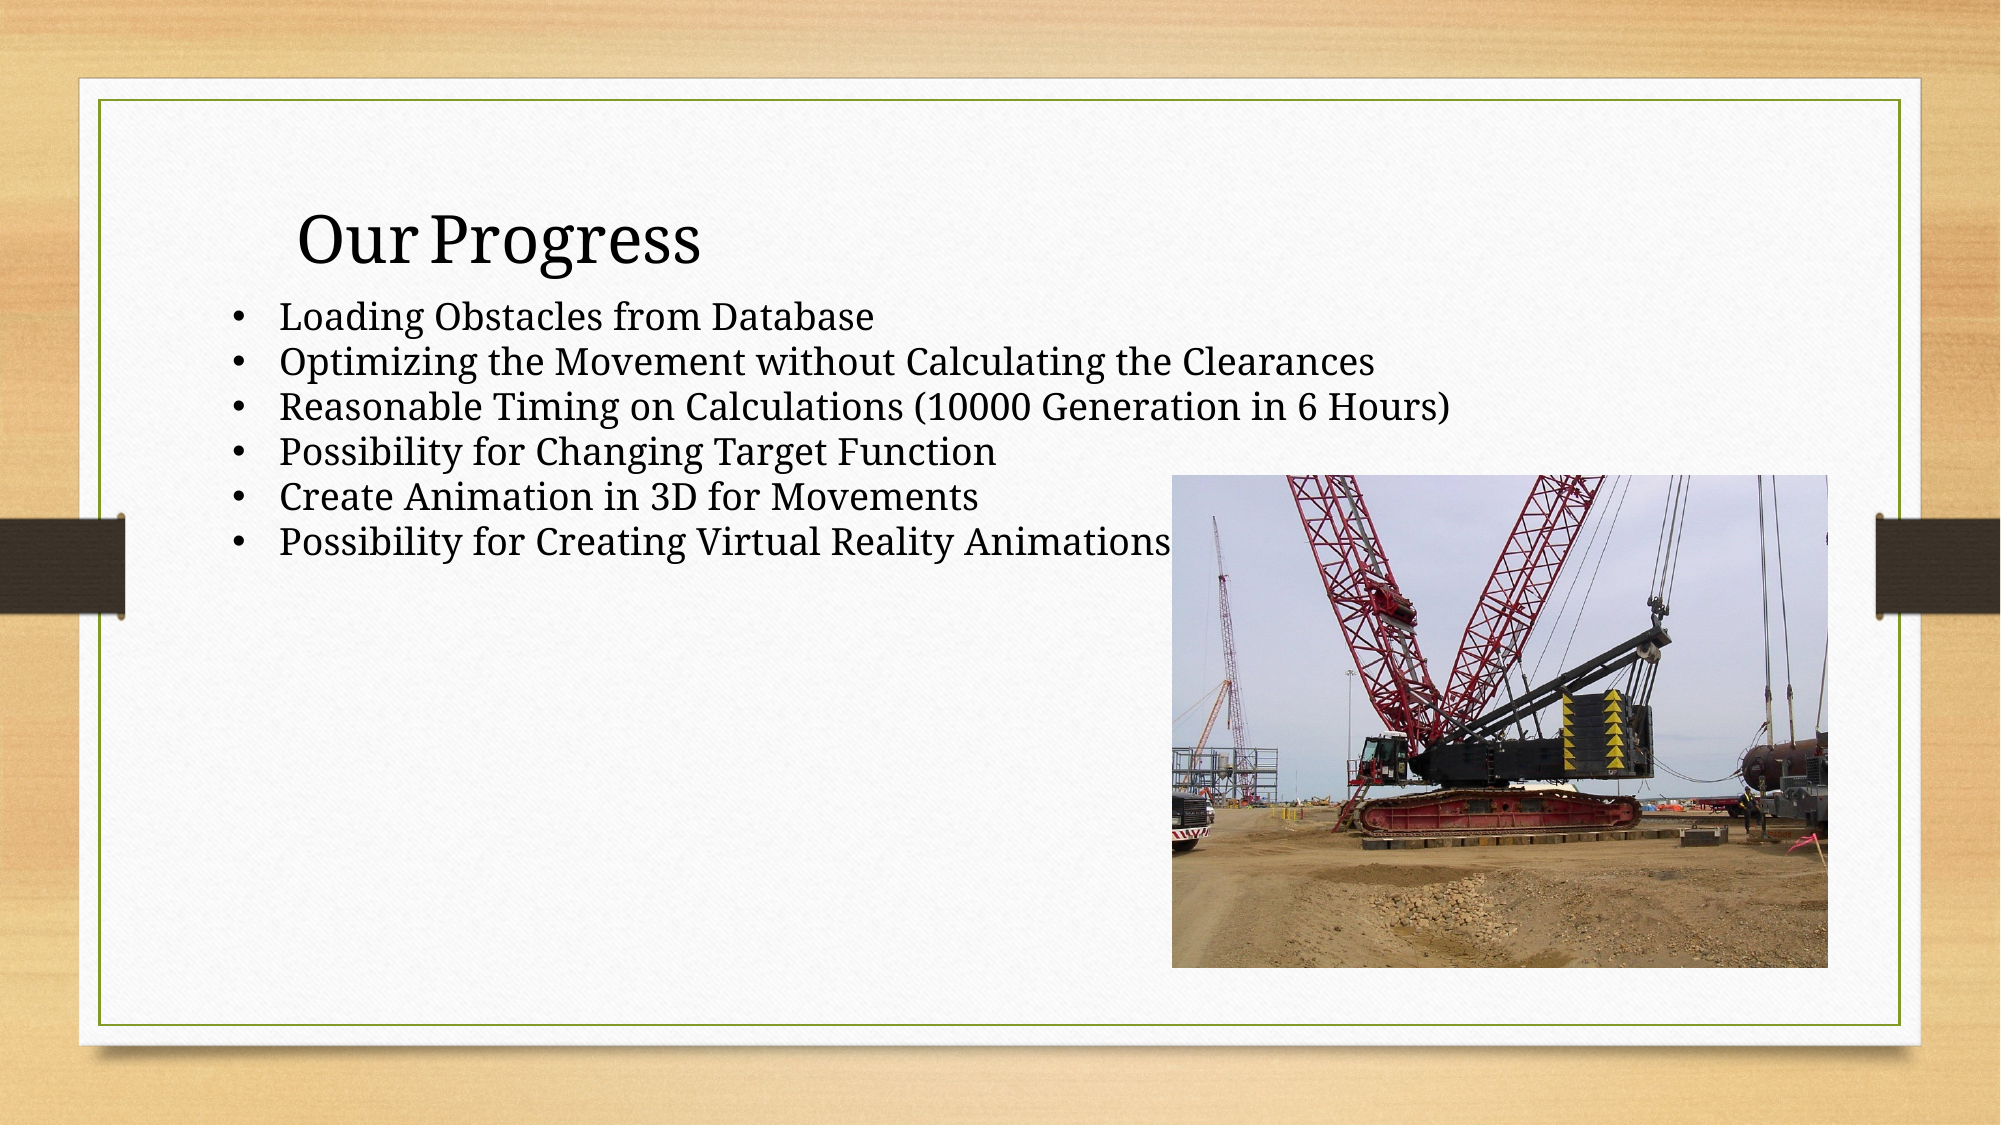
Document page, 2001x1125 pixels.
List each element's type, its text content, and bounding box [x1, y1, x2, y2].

text_box Our Progress [281, 189, 718, 285]
text_box Loading Obstacles from Database Optimizing the Movement without Calculating the Clearances Reasonable Timing on Calculations (10000 Generation in 6 Hours) Possibility for Changing Target Function Create Animation in 3D for Movements Possibility for Creating Virtual Reality Animations [217, 285, 1467, 571]
picture [0, 0, 2001, 1125]
